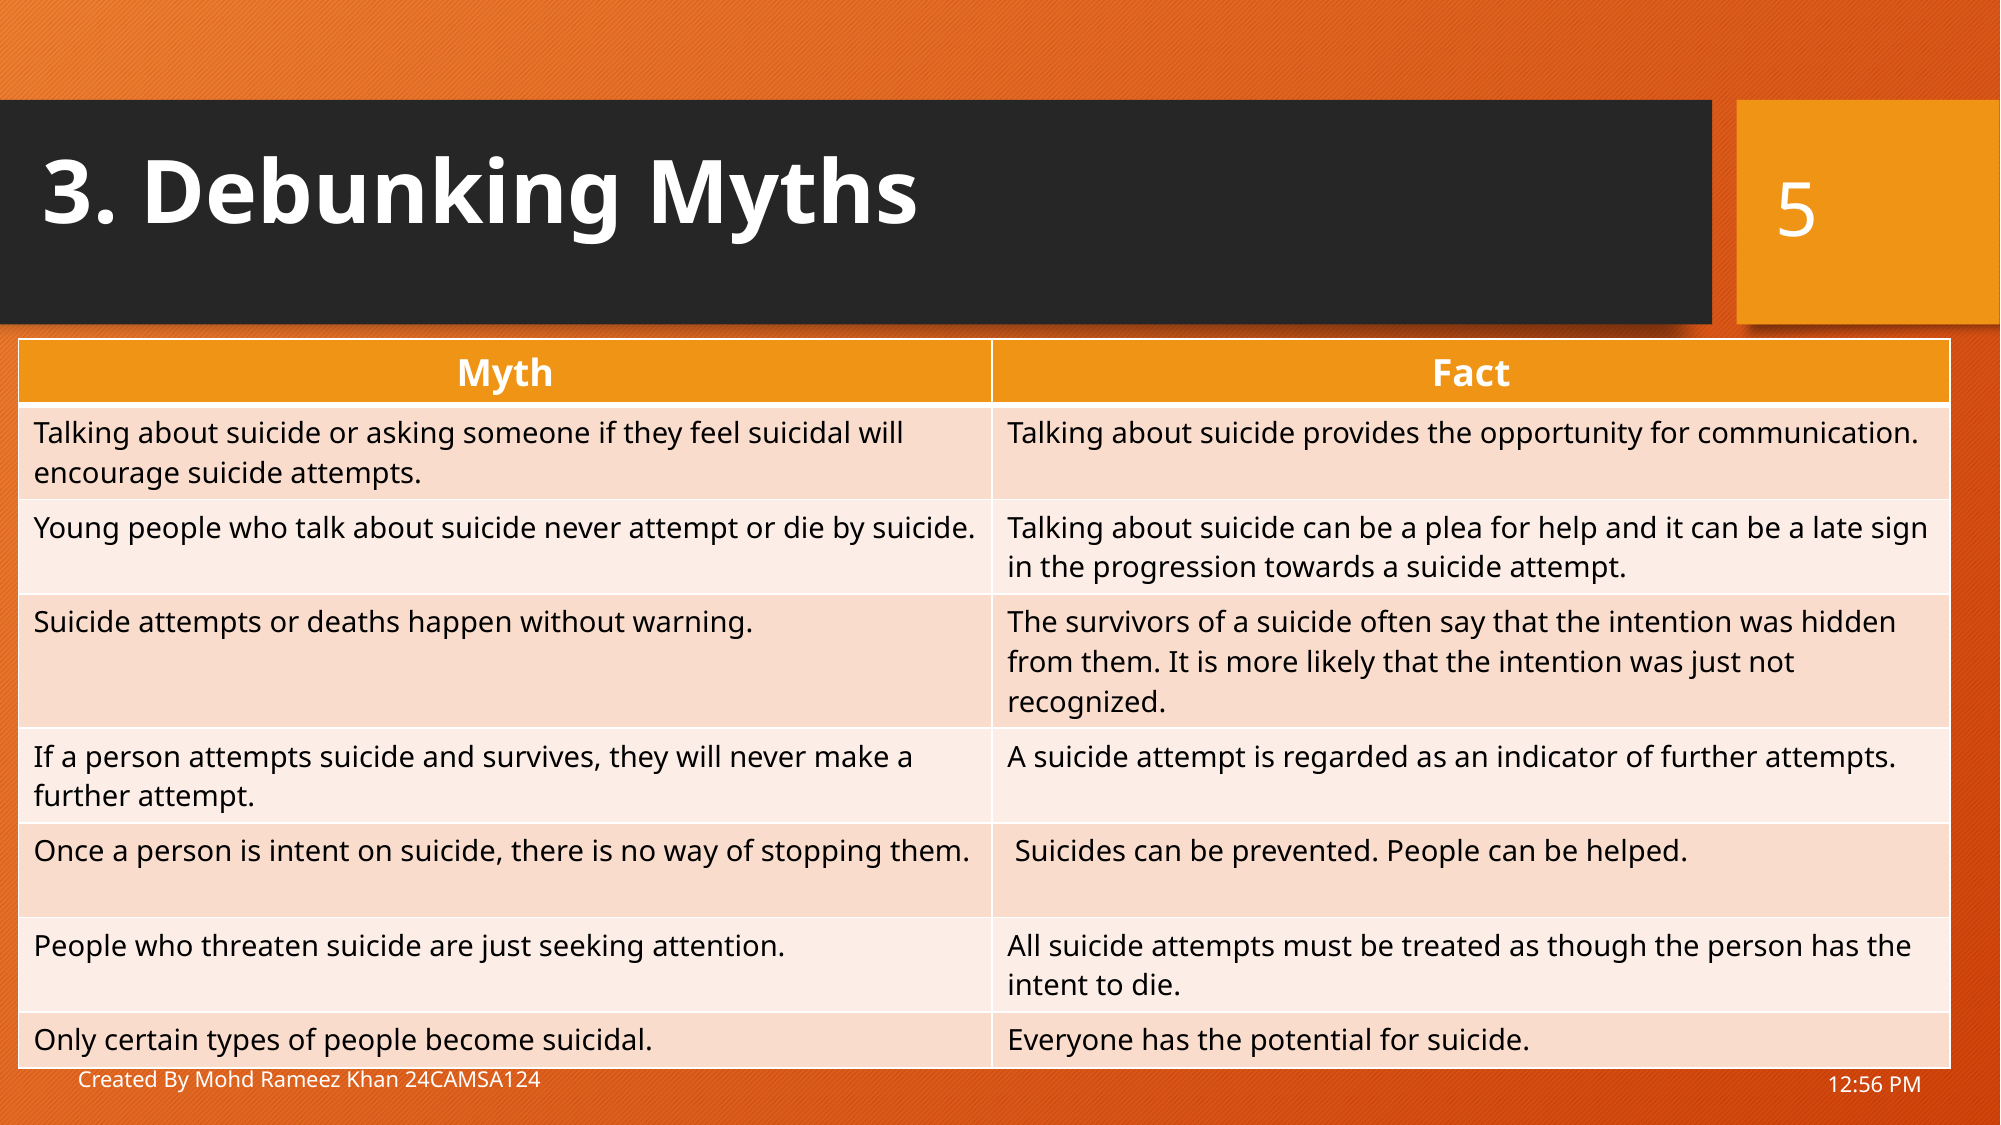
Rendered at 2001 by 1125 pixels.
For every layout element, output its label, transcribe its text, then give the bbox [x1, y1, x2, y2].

footer Created By Mohd Rameez Khan 24CAMSA124 [62, 1049, 1190, 1110]
picture [1736, 325, 2000, 347]
picture [0, 325, 1713, 376]
table_cell Talking about suicide can be a plea for help and it can be a late sign in the progression towards a suicide attempt. [993, 500, 1949, 593]
table_header Fact [993, 340, 1949, 402]
table_cell Suicides can be prevented. People can be helped. [993, 824, 1949, 917]
table_cell If a person attempts suicide and survives, they will never make a further attempt. [19, 729, 991, 822]
table_cell All suicide attempts must be treated as though the person has the intent to die. [993, 918, 1949, 1011]
table_cell Suicide attempts or deaths happen without warning. [19, 595, 991, 727]
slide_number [1487, 1055, 1937, 1116]
table_cell A suicide attempt is regarded as an indicator of further attempts. [993, 729, 1949, 822]
table_cell Talking about suicide or asking someone if they feel suicidal will encourage suicide attempts. [19, 408, 991, 499]
table_cell Everyone has the potential for suicide. [993, 1013, 1949, 1067]
table_cell Young people who talk about suicide never attempt or die by suicide. [19, 500, 991, 593]
table_cell Once a person is intent on suicide, there is no way of stopping them. [19, 824, 991, 917]
title 3. Debunking Myths [27, 140, 1605, 318]
table_cell The survivors of a suicide often say that the intention was hidden from them. It is more likely that the intention was just not recognized. [993, 595, 1949, 727]
slide_number 5 [1760, 123, 1950, 303]
table_header Myth [19, 340, 991, 402]
table_cell Talking about suicide provides the opportunity for communication. [993, 408, 1949, 499]
table_cell People who threaten suicide are just seeking attention. [19, 918, 991, 1011]
table_cell Only certain types of people become suicidal. [19, 1013, 991, 1067]
